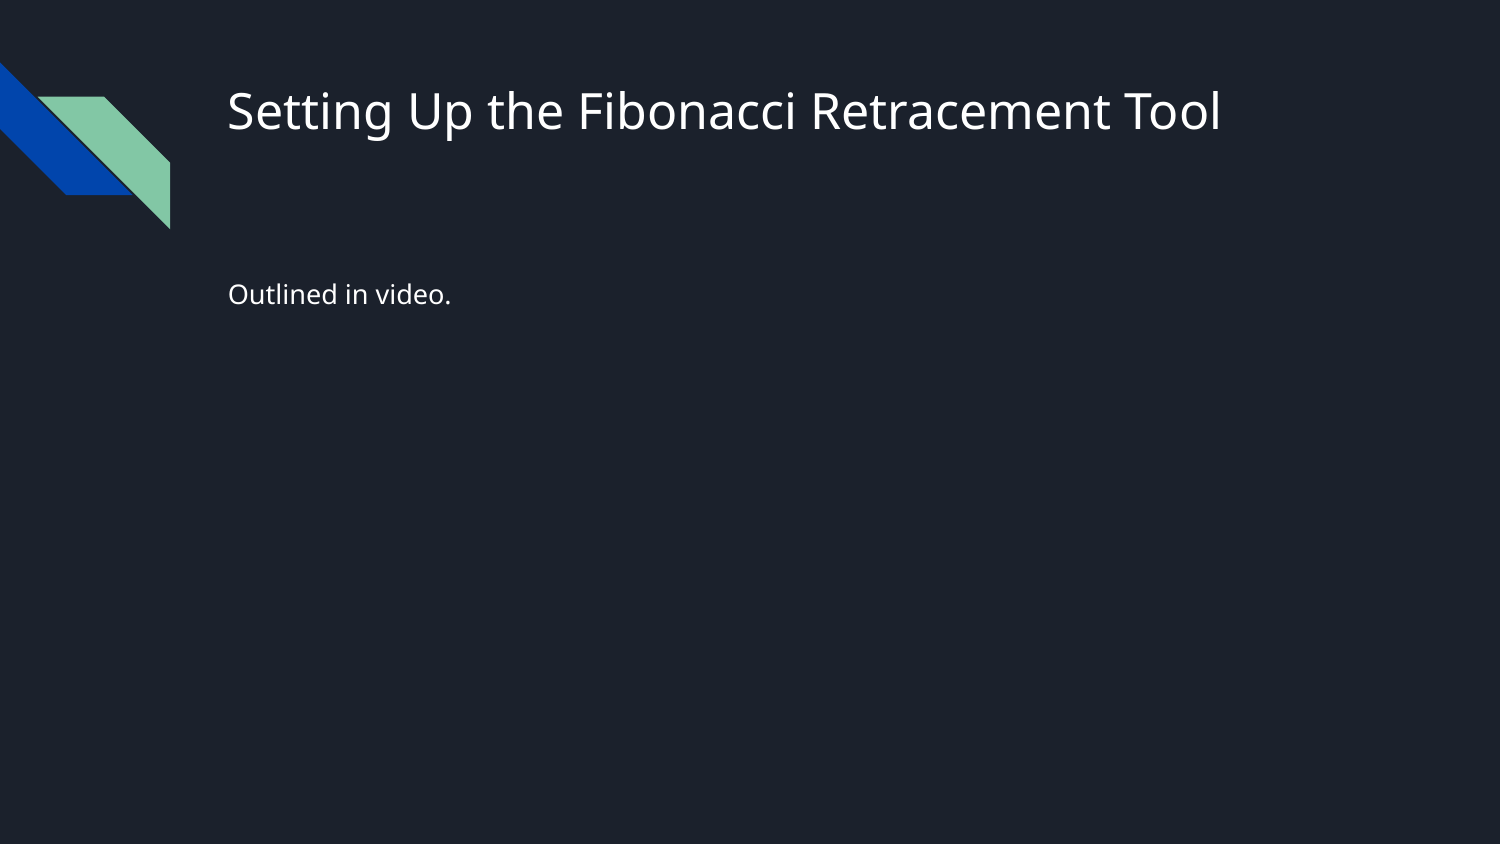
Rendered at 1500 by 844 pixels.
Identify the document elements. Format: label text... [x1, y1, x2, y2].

list Outlined in video. [212, 257, 1368, 735]
title Setting Up the Fibonacci Retracement Tool [212, 64, 1368, 215]
